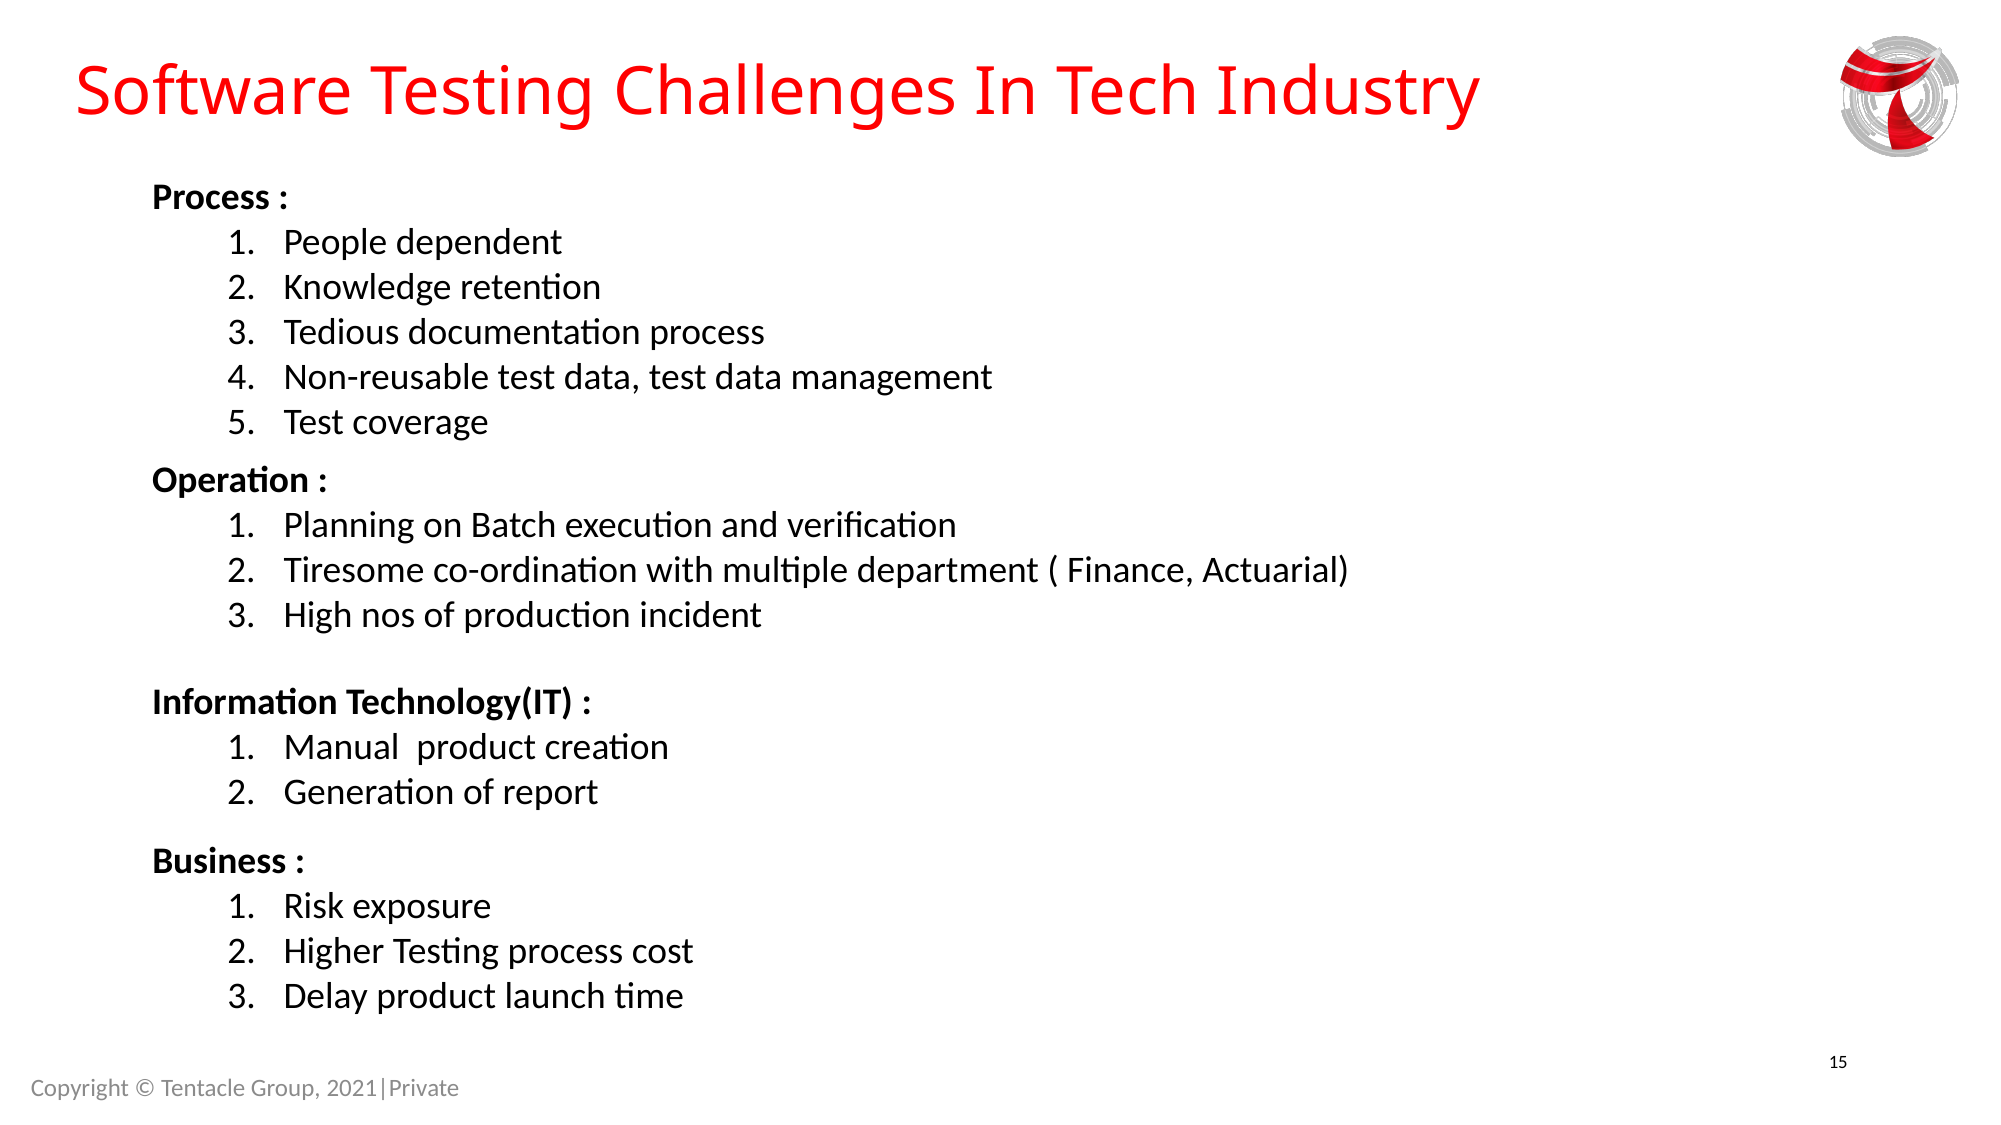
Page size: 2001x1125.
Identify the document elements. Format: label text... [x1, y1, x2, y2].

text_box Information Technology(IT) : Manual product creation Generation of report [137, 670, 1585, 820]
text_box Operation : Planning on Batch execution and verification Tiresome co-ordination with multiple department ( Finance, Actuarial) High nos of production incident [137, 447, 1683, 643]
text_box Copyright © Tentacle Group, 2021|Private [15, 1056, 585, 1117]
text_box Process : People dependent Knowledge retention Tedious documentation process Non-reusable test data, test data management Test coverage [137, 164, 1375, 447]
text_box Business : Risk exposure Higher Testing process cost Delay product launch time [137, 829, 1793, 1024]
picture [1840, 36, 1959, 157]
text_box Software Testing Challenges In Tech Industry [60, 6, 1950, 162]
slide_number 15 [1412, 1042, 1863, 1103]
